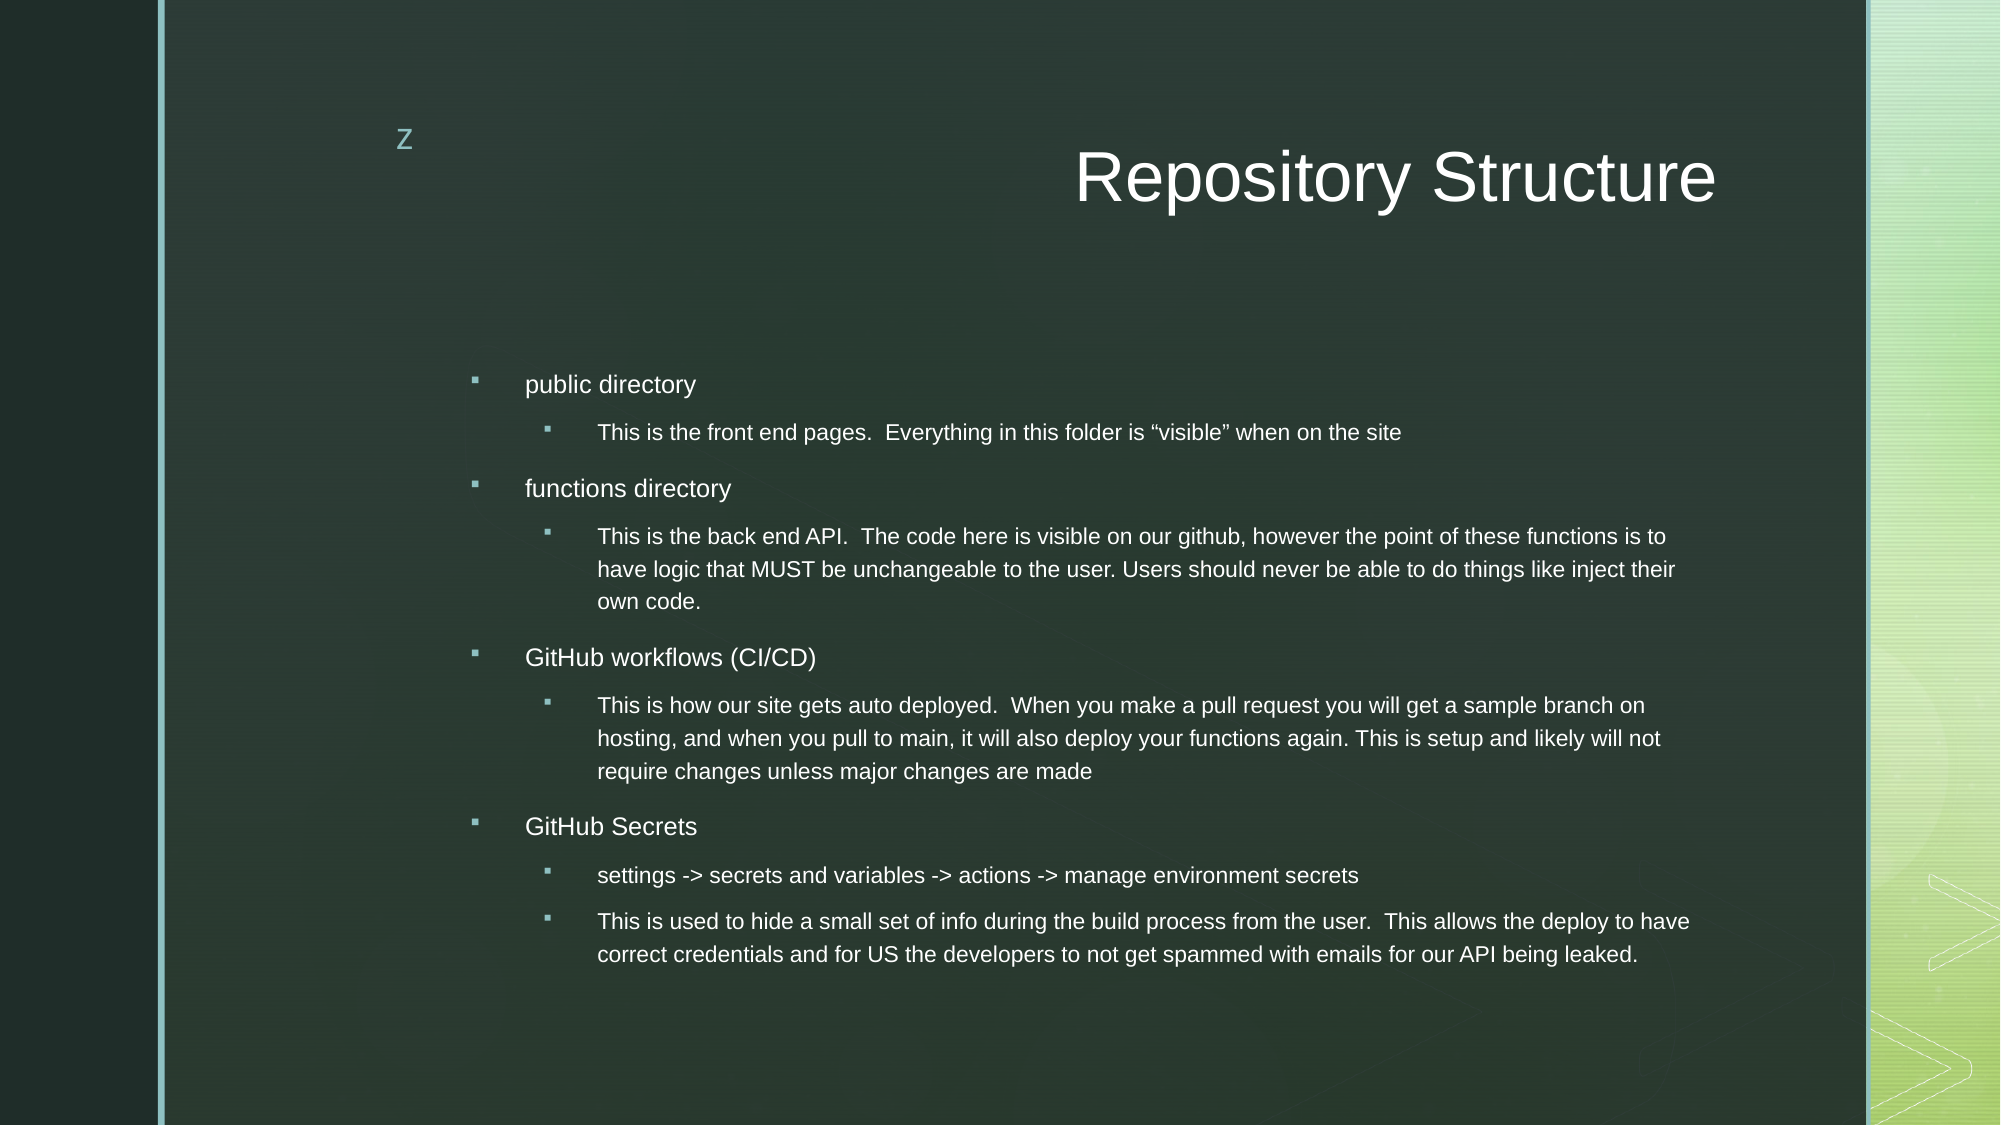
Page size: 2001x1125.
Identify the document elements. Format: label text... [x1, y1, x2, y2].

list public directory This is the front end pages. Everything in this folder is “visible” when on the site functions directory This is the back end API. The code here is visible on our github, however the point of these functions is to have logic that MUST be unchangeable to the user. Users should never be able to do things like inject their own code. GitHub workflows (CI/CD) This is how our site gets auto deployed. When you make a pull request you will get a sample branch on hosting, and when you pull to main, it will also deploy your functions again. This is setup and likely will not require changes unless major changes are made GitHub Secrets settings -> secrets and variables -> actions -> manage environment secrets This is used to hide a small set of info during the build process from the user. This allows the deploy to have correct credentials and for US the developers to not get spammed with emails for our API being leaked. [454, 336, 1734, 993]
picture [1871, 0, 2001, 1125]
title Repository Structure [428, 132, 1734, 310]
